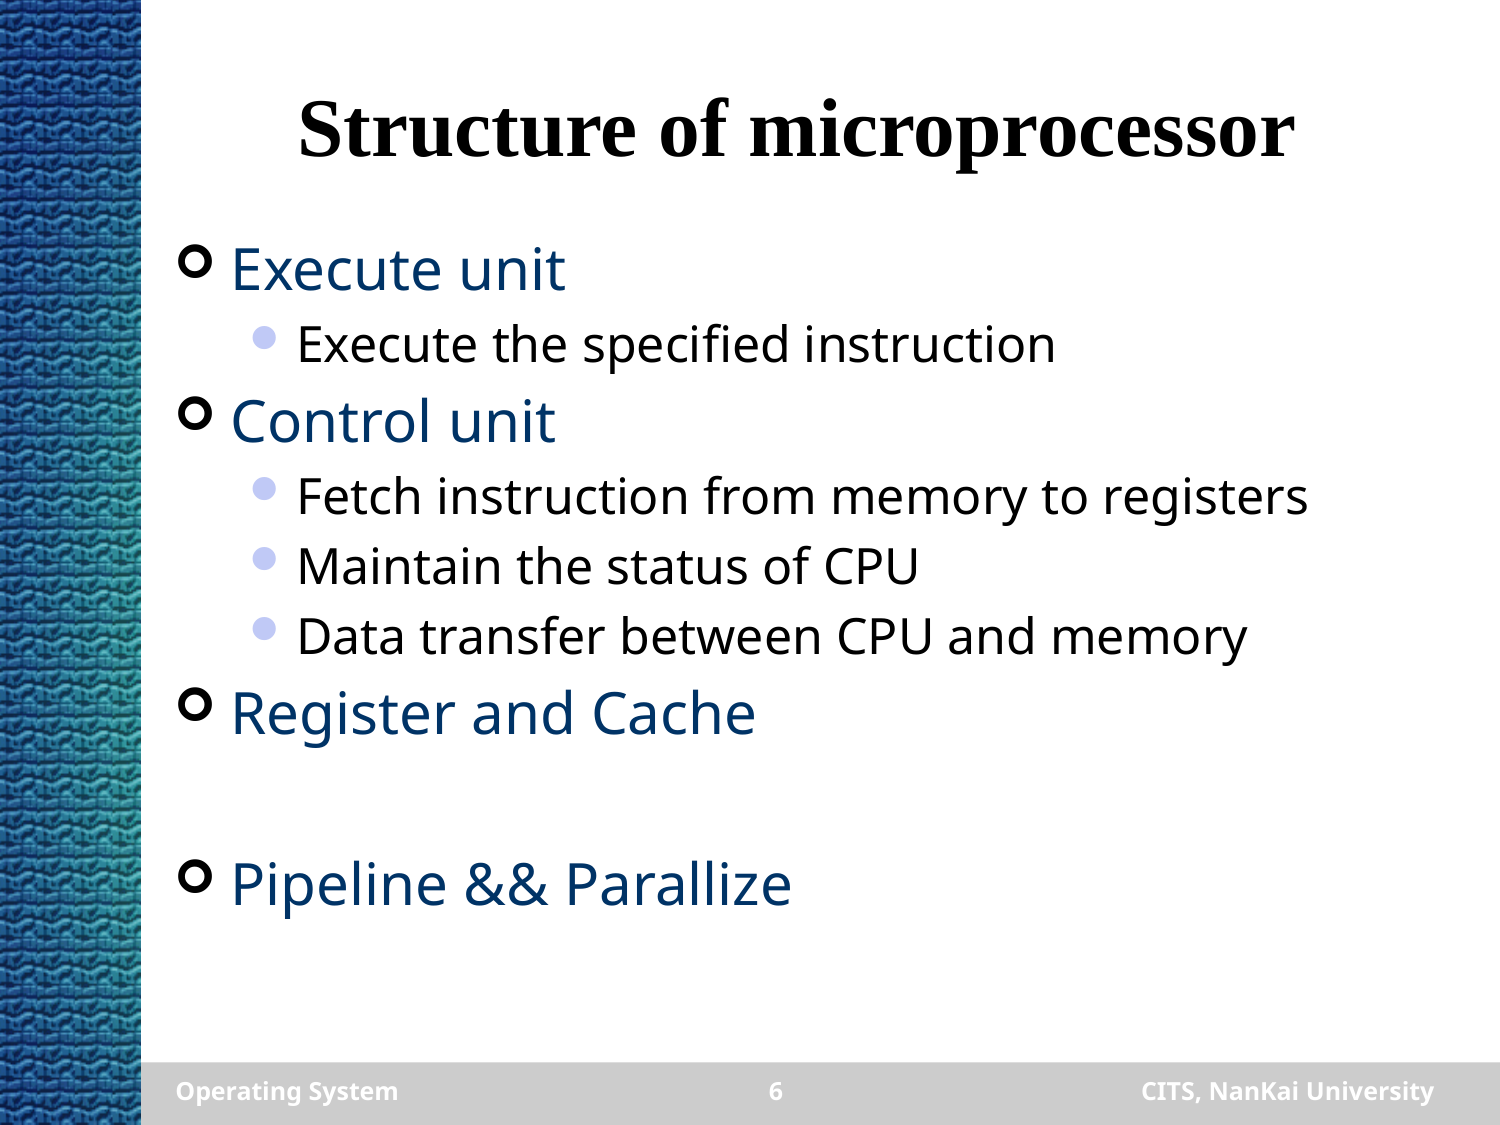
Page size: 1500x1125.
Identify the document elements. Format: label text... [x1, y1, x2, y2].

slide_number 6 [600, 1067, 951, 1118]
list Execute unit Execute the specified instruction Control unit Fetch instruction from memory to registers Maintain the status of CPU Data transfer between CPU and memory Register and Cache Pipeline && Parallize [159, 224, 1483, 922]
picture [0, 0, 141, 1125]
footer CITS, NanKai University [974, 1067, 1451, 1118]
title Structure of microprocessor [159, 50, 1436, 197]
slide_number Operating System [160, 1067, 574, 1118]
